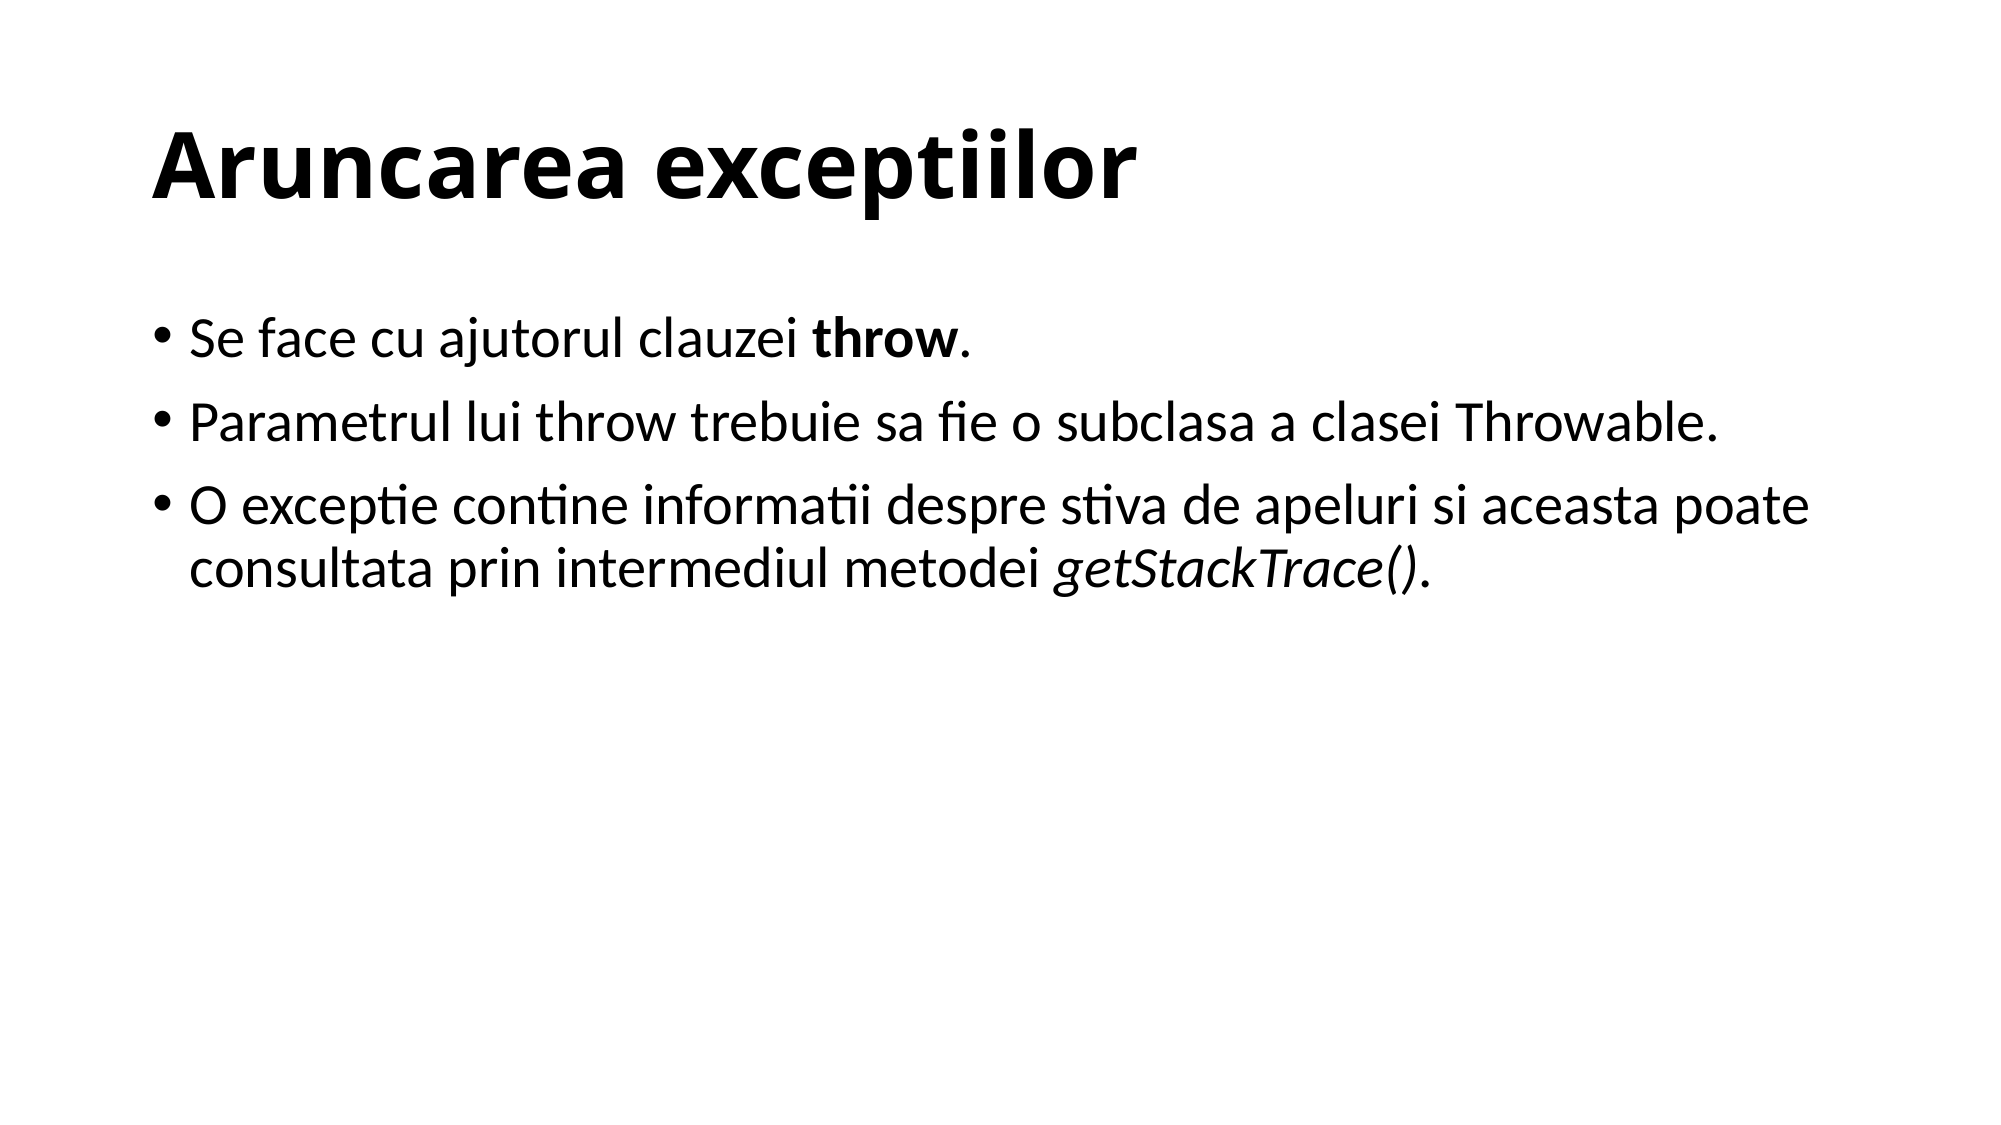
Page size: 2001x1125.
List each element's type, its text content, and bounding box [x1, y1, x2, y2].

list Se face cu ajutorul clauzei throw. Parametrul lui throw trebuie sa fie o subclasa a clasei Throwable. O exceptie contine informatii despre stiva de apeluri si aceasta poate consultata prin intermediul metodei getStackTrace(). [137, 299, 1863, 1014]
title Aruncarea exceptiilor [137, 59, 1863, 278]
